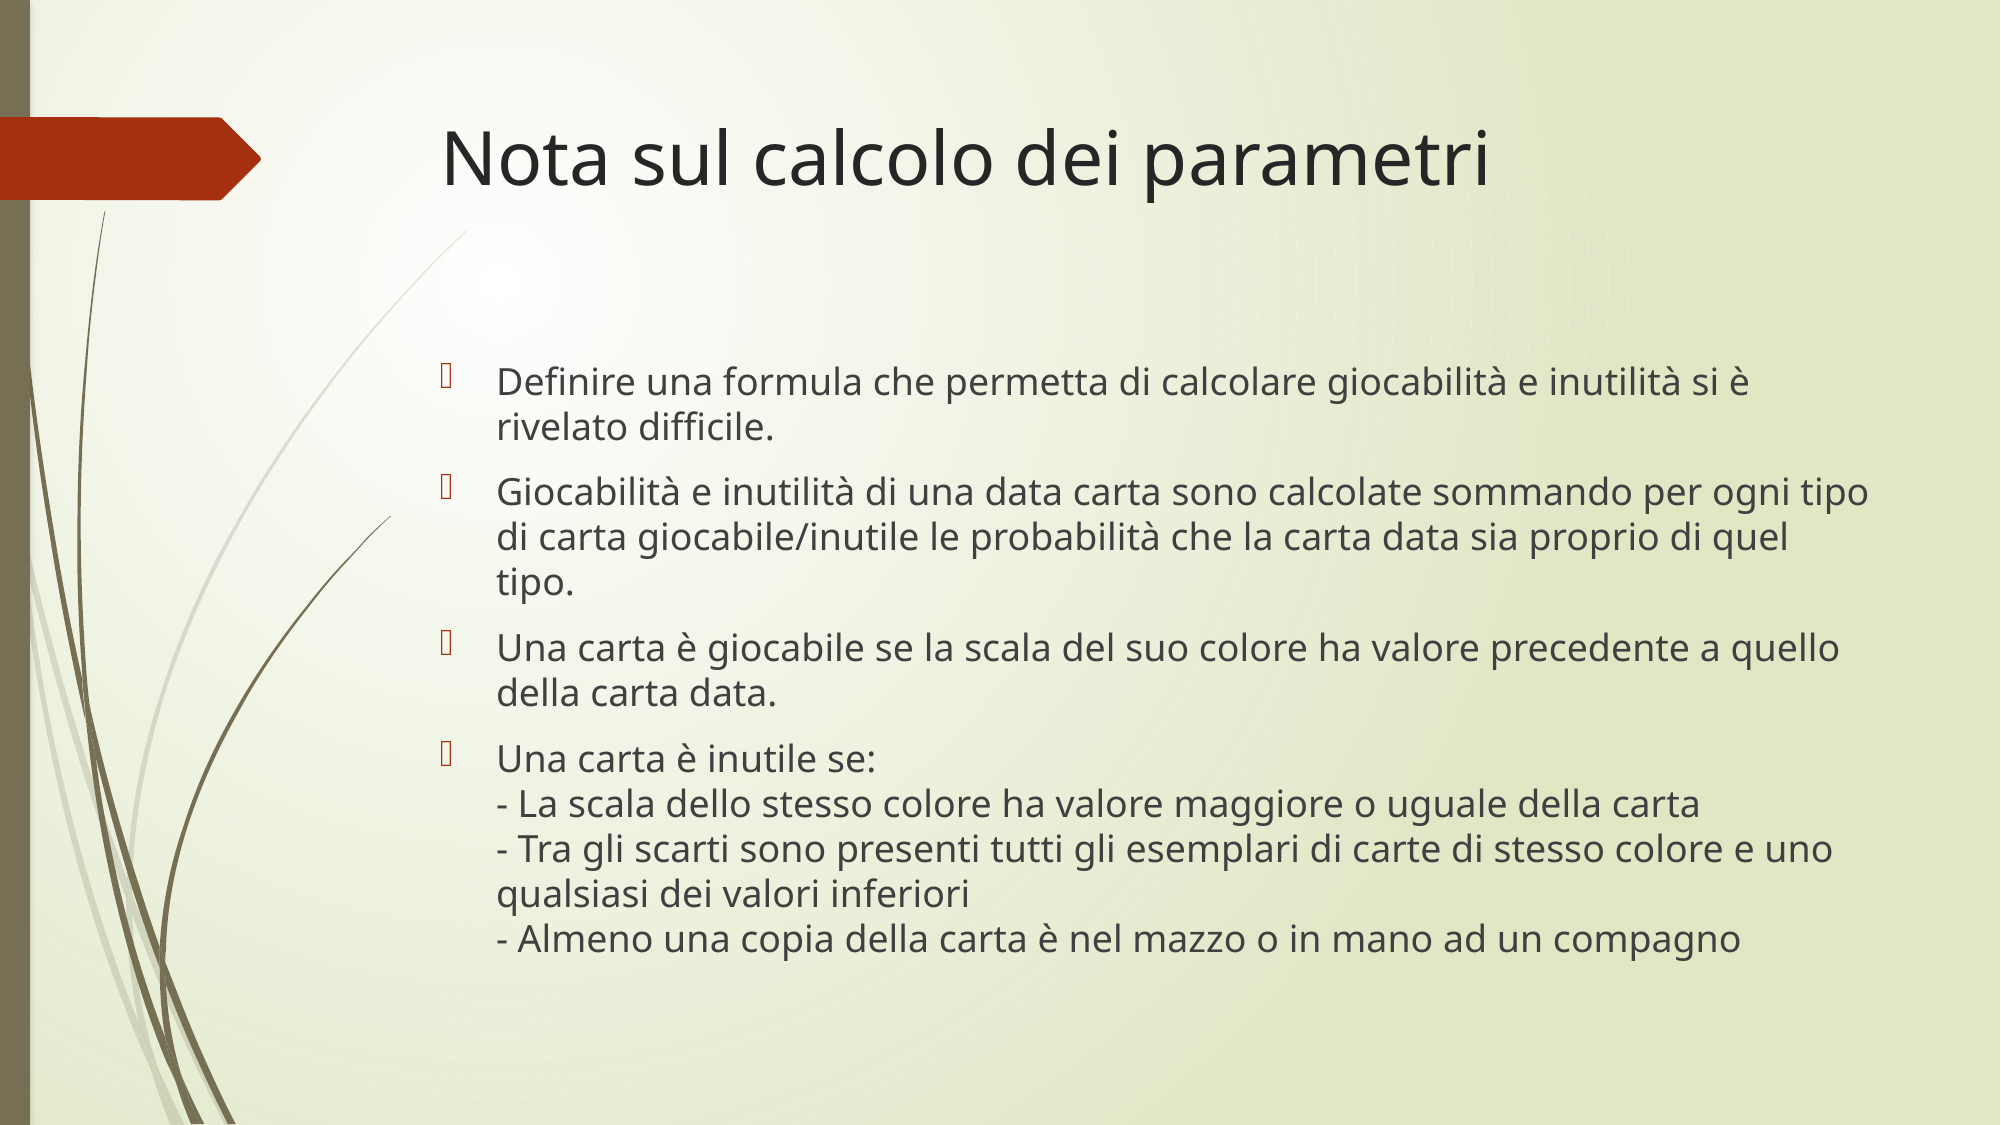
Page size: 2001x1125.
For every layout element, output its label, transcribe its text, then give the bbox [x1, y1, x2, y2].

list Definire una formula che permetta di calcolare giocabilità e inutilità si è rivelato difficile. Giocabilità e inutilità di una data carta sono calcolate sommando per ogni tipo di carta giocabile/inutile le probabilità che la carta data sia proprio di quel tipo. Una carta è giocabile se la scala del suo colore ha valore precedente a quello della carta data. Una carta è inutile se: - La scala dello stesso colore ha valore maggiore o uguale della carta - Tra gli scarti sono presenti tutti gli esemplari di carte di stesso colore e uno qualsiasi dei valori inferiori - Almeno una copia della carta è nel mazzo o in mano ad un compagno [424, 350, 1888, 970]
title Nota sul calcolo dei parametri [425, 102, 1888, 313]
